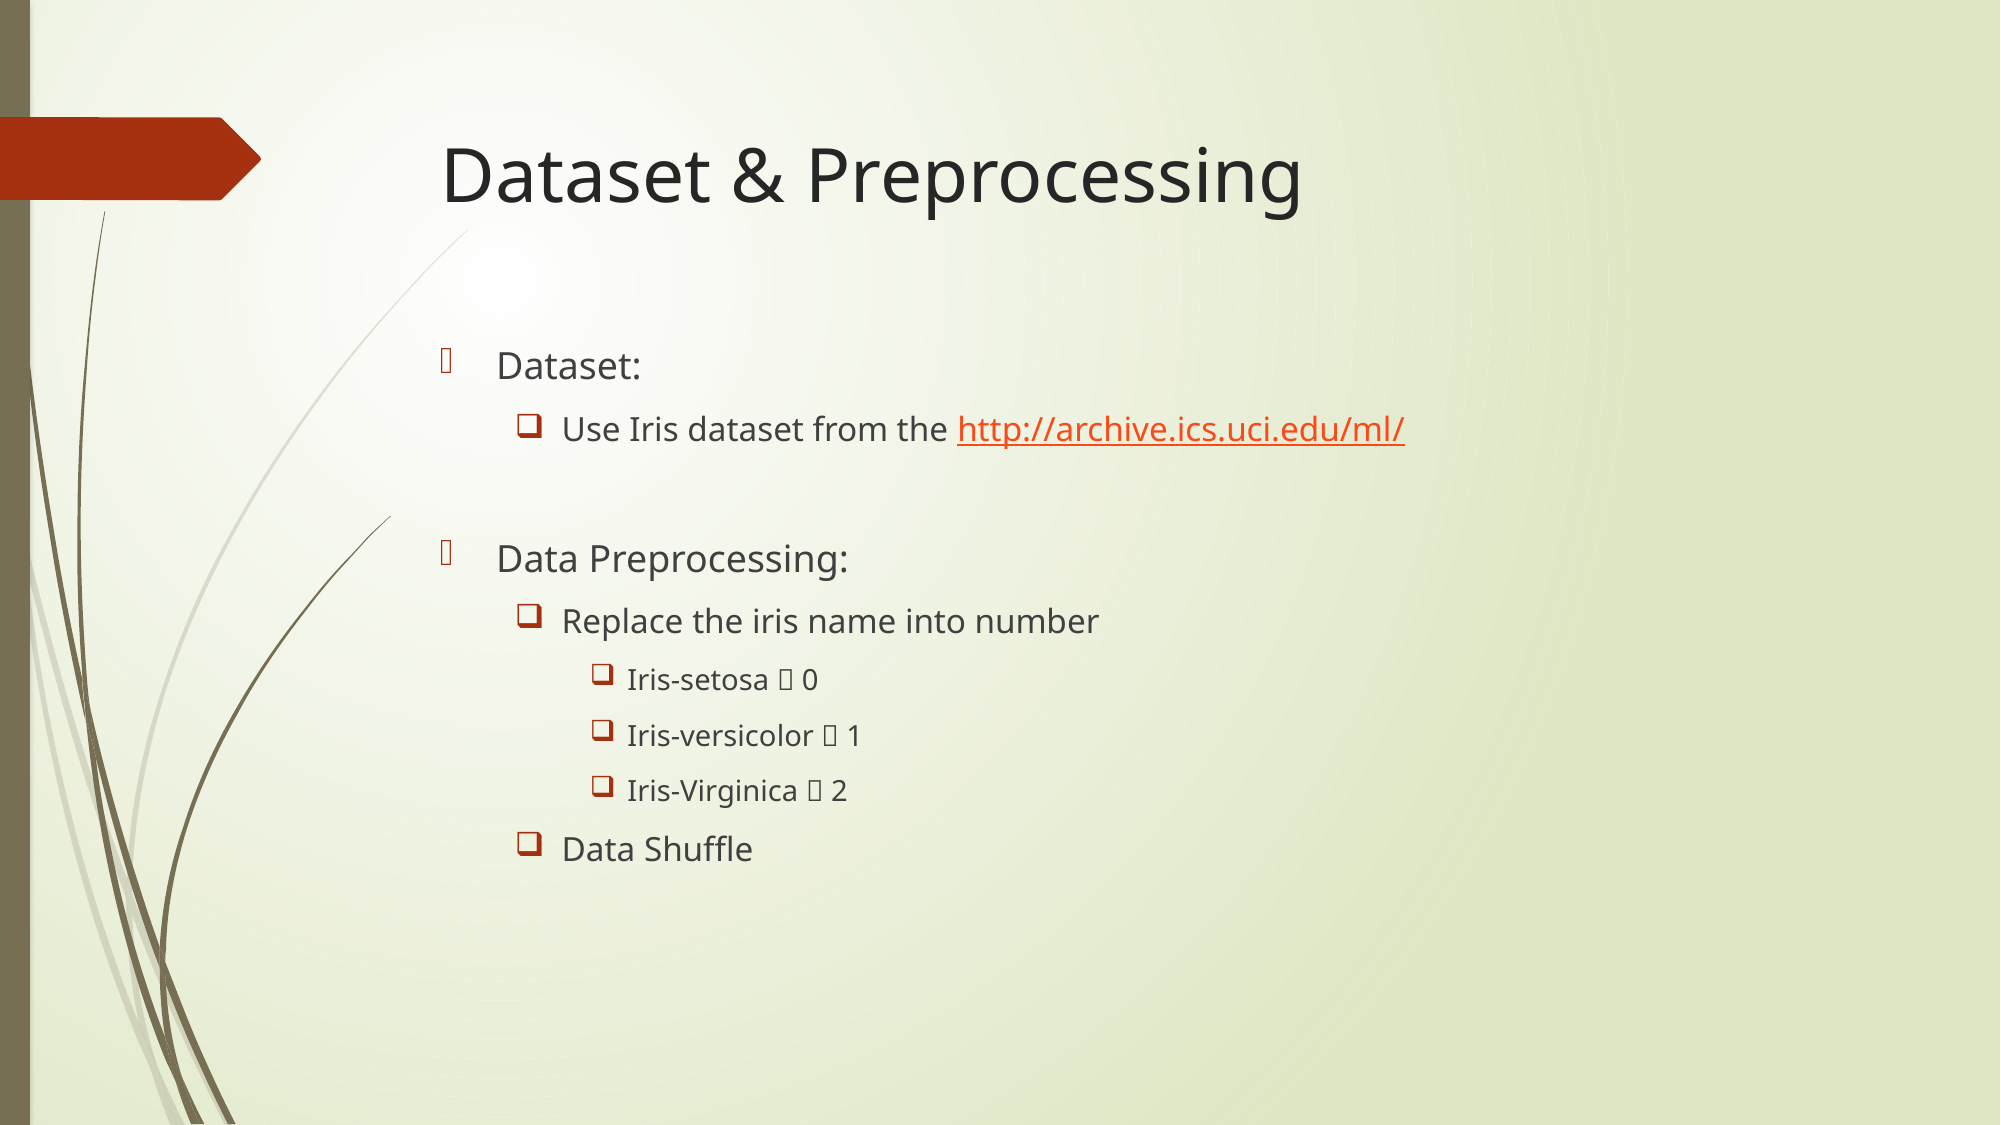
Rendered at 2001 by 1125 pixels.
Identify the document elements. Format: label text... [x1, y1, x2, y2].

title Dataset & Preprocessing [425, 120, 1888, 331]
list Dataset: Use Iris dataset from the http://archive.ics.uci.edu/ml/ Data Preprocessing: Replace the iris name into number Iris-setosa  0 Iris-versicolor  1 Iris-Virginica  2 Data Shuffle [424, 334, 1888, 954]
